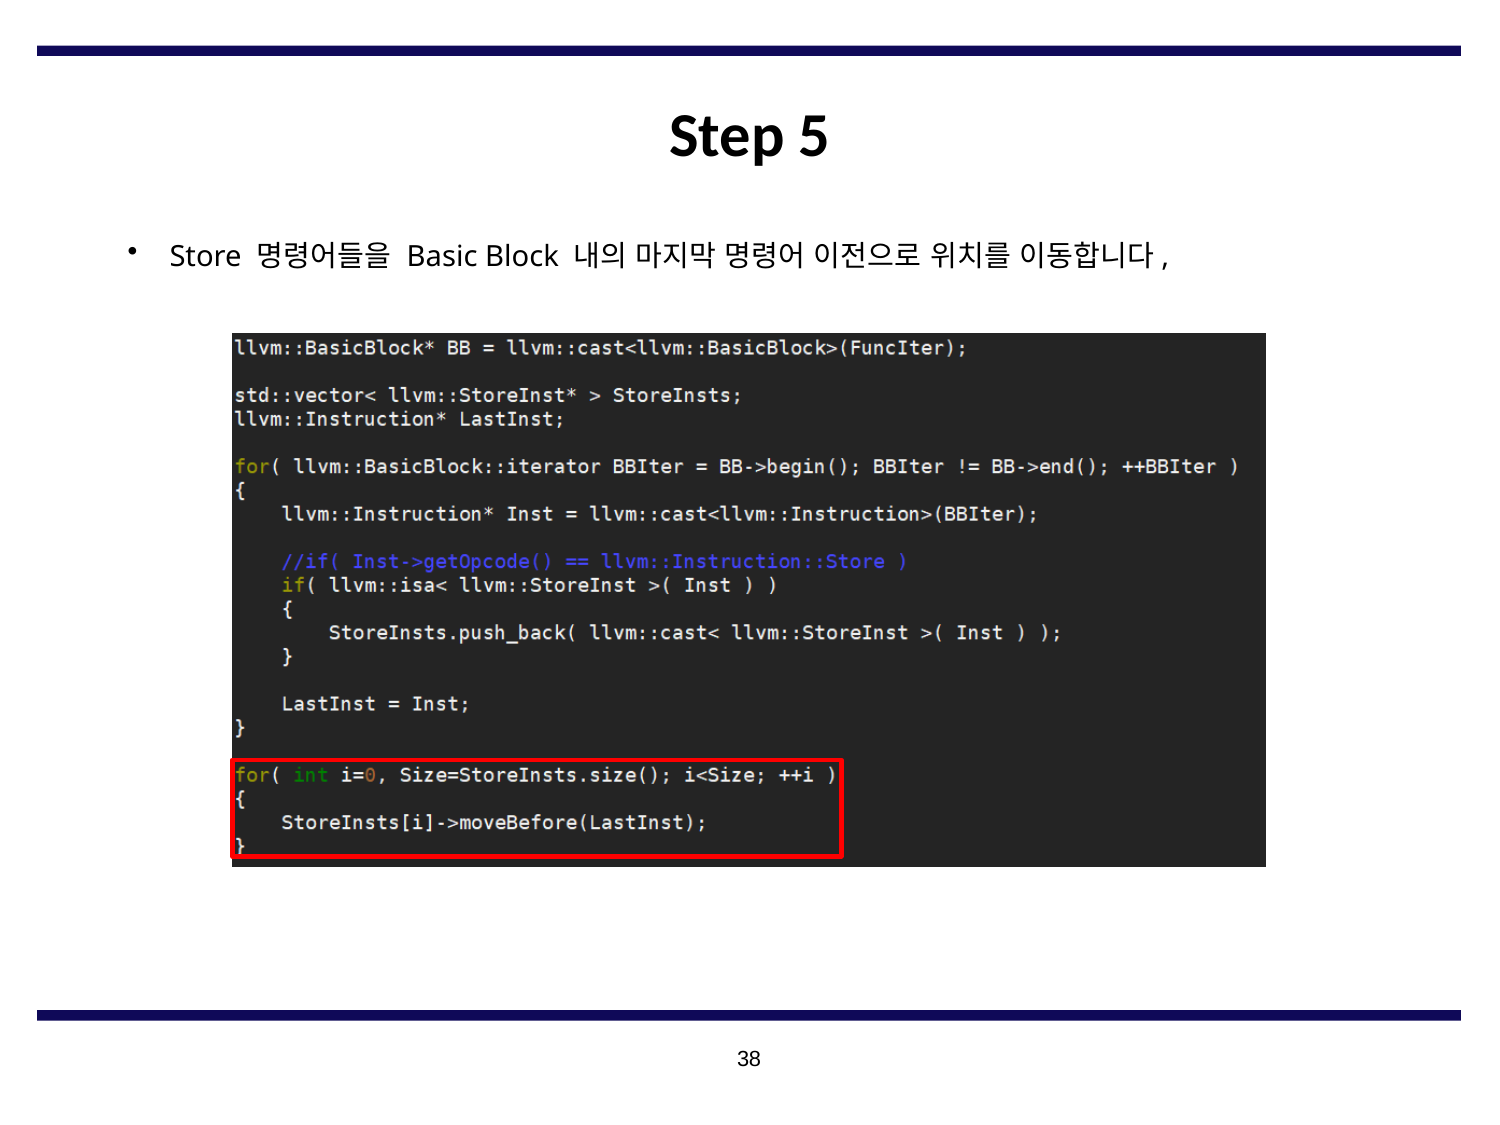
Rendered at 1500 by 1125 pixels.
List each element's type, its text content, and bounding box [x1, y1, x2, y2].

slide_number 38 [592, 1037, 906, 1113]
list Store 명령어들을 Basic Block 내의 마지막 명령어 이전으로 위치를 이동합니다, [112, 212, 1388, 988]
title Step 5 [112, 62, 1388, 201]
picture [231, 333, 1267, 867]
